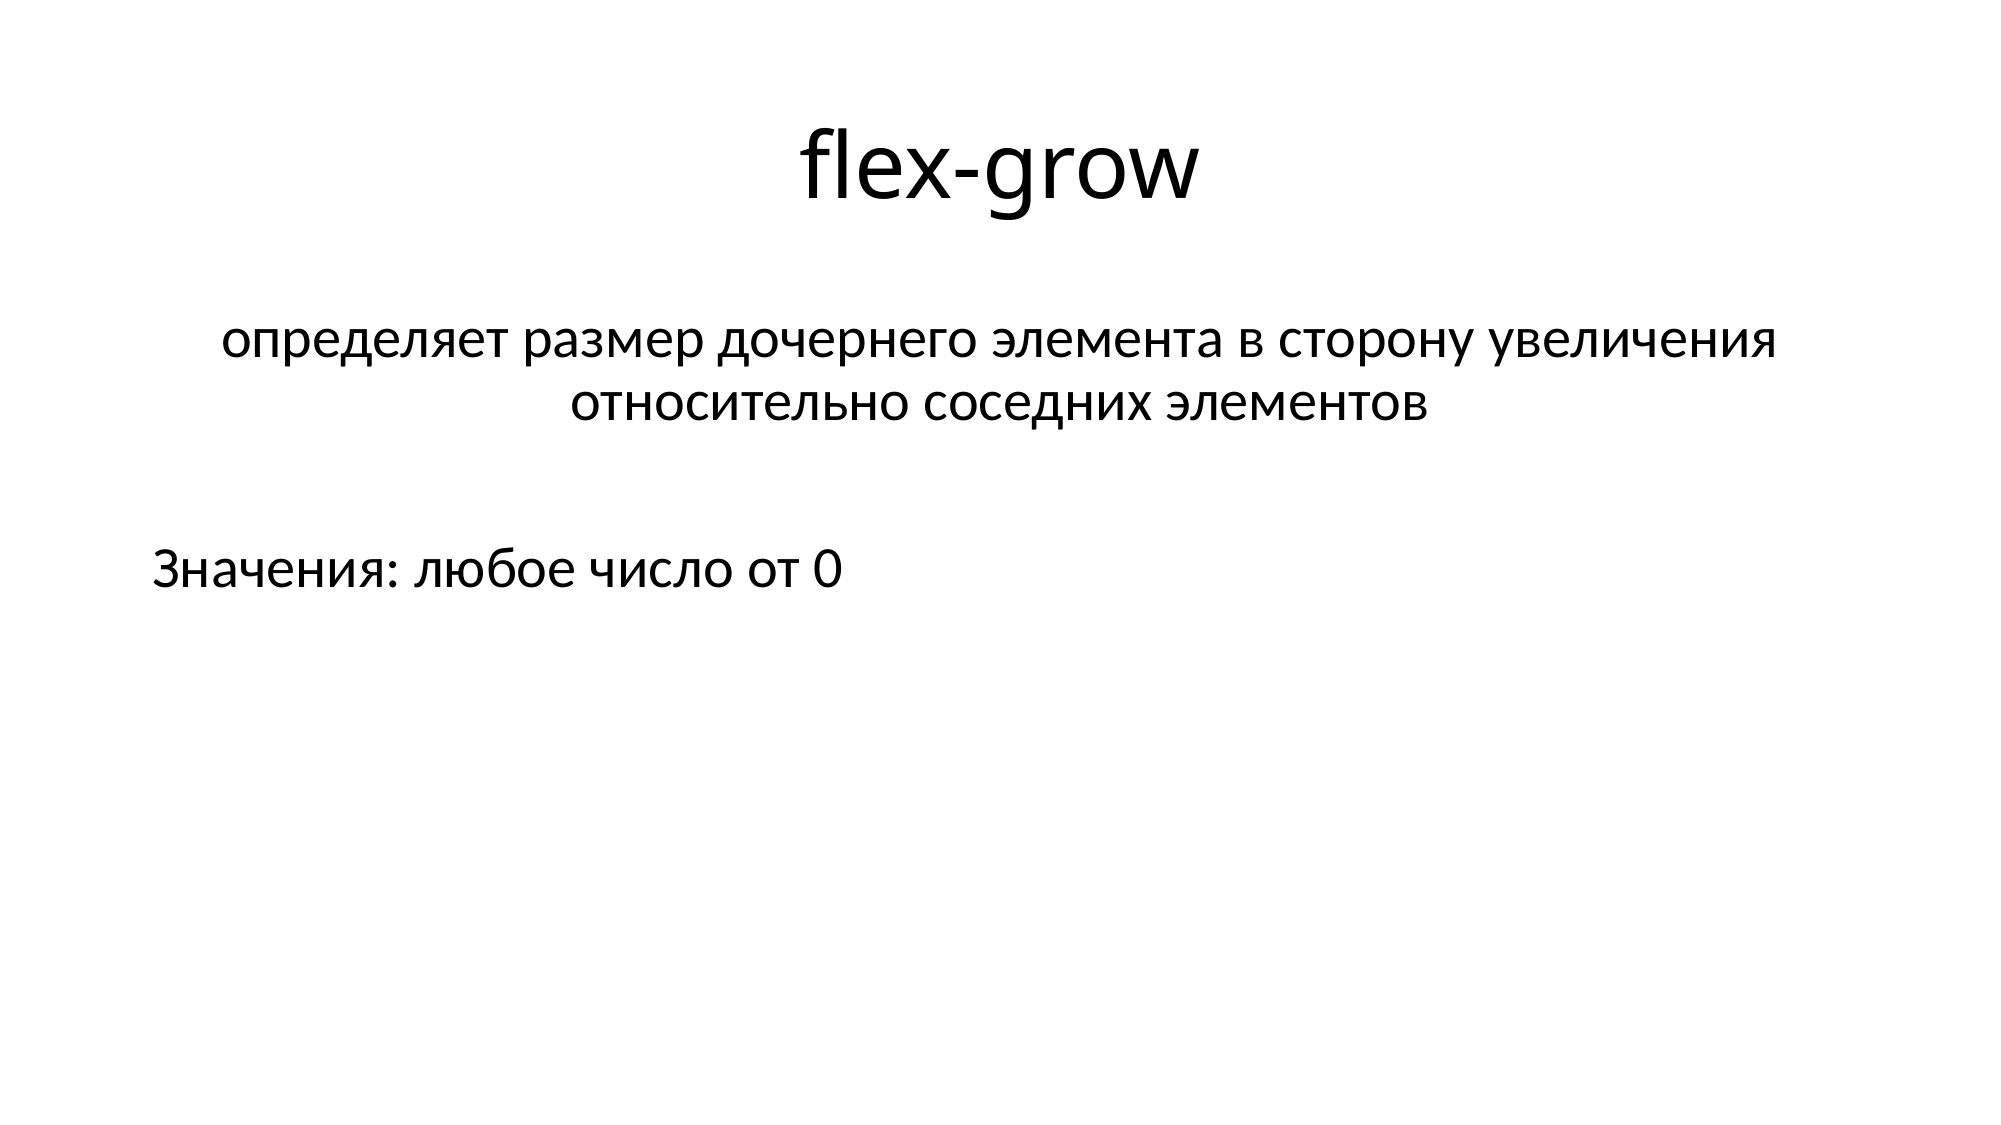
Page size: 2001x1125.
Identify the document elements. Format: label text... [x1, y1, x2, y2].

title flex-grow [137, 59, 1863, 278]
list определяет размер дочернего элемента в сторону увеличения относительно соседних элементов Значения: любое число от 0 [137, 299, 1863, 1014]
